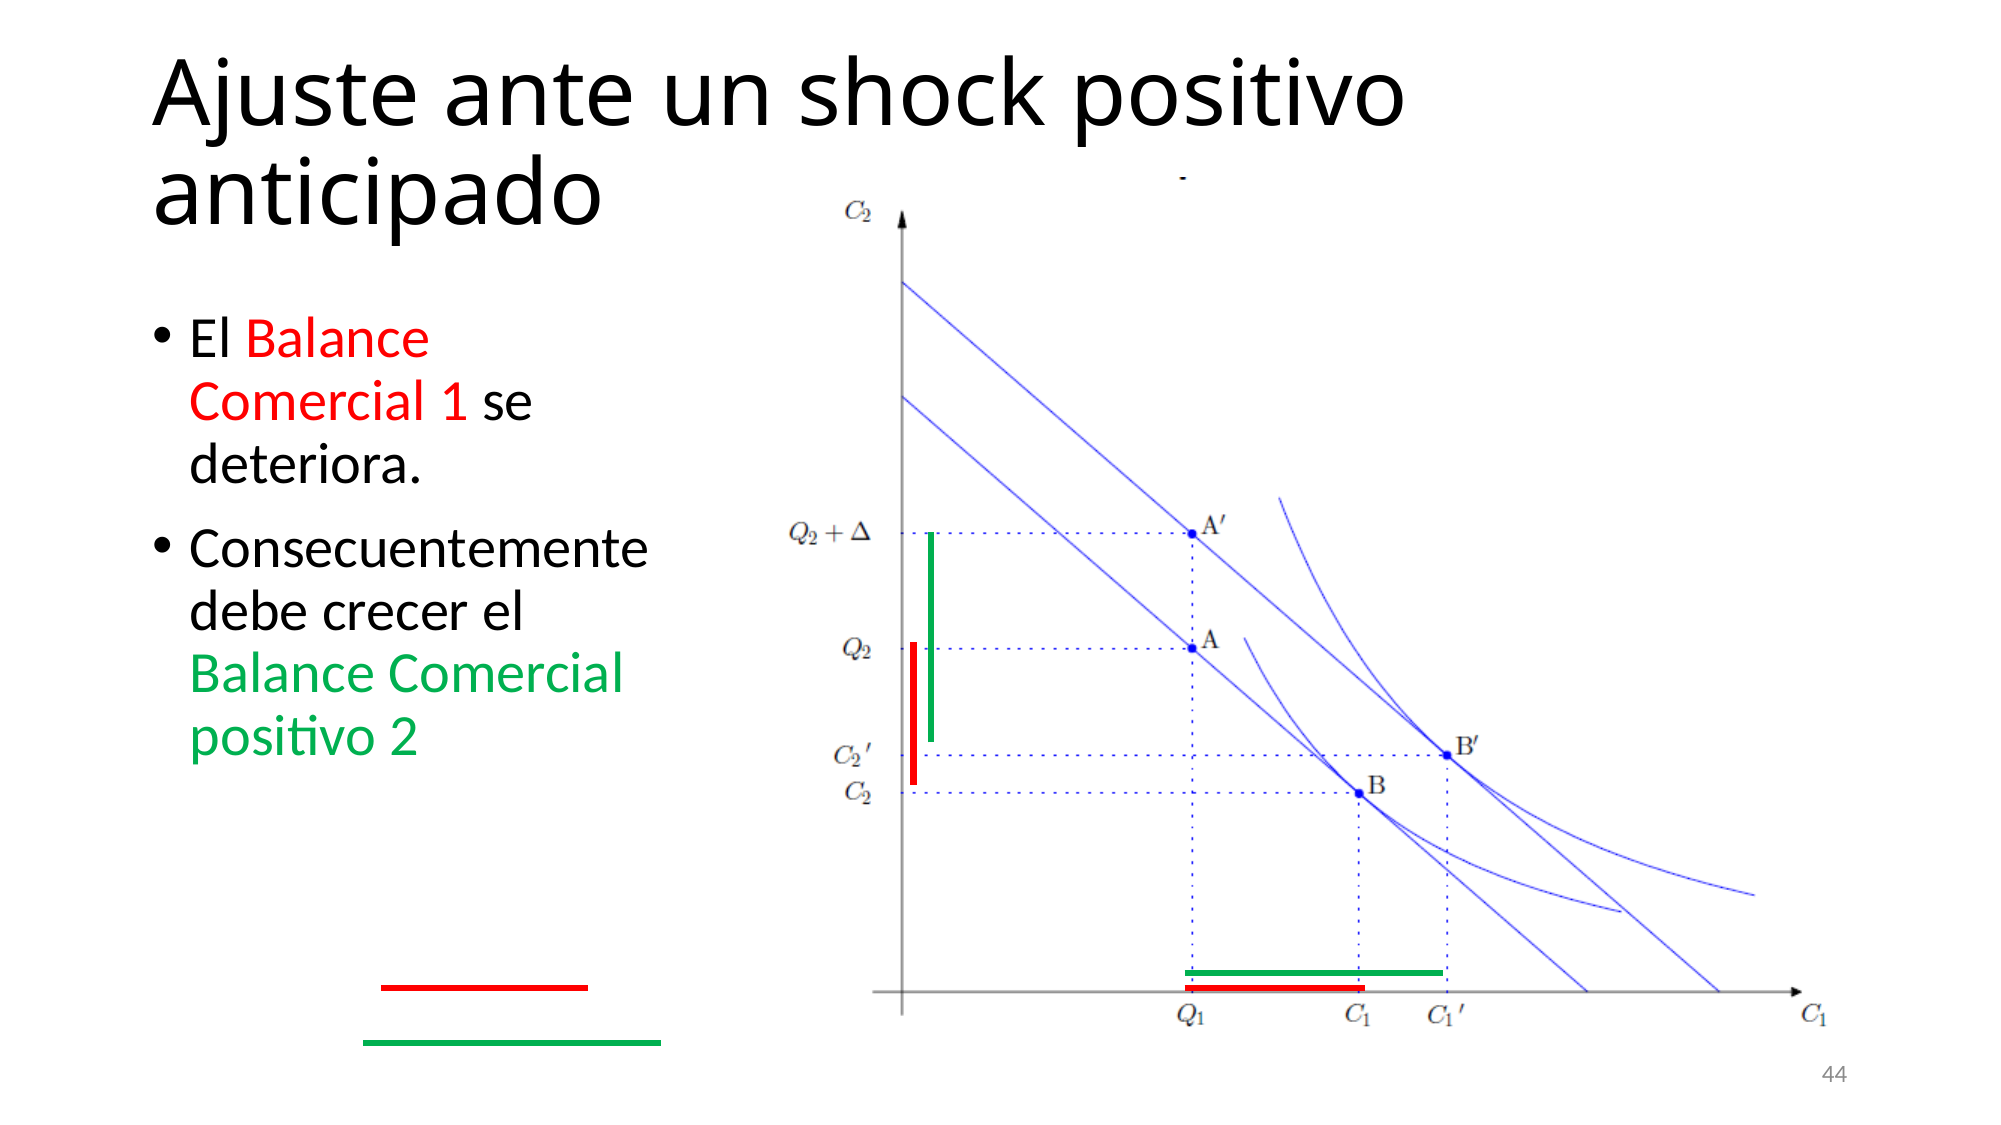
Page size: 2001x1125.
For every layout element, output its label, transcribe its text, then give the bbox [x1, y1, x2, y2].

title Ajuste ante un shock positivo anticipado [137, 59, 1863, 231]
picture [766, 177, 1868, 1043]
slide_number 44 [1412, 1043, 1863, 1103]
list El Balance Comercial 1 se deteriora. Consecuentemente debe crecer el Balance Comercial positivo 2 [137, 299, 681, 1014]
